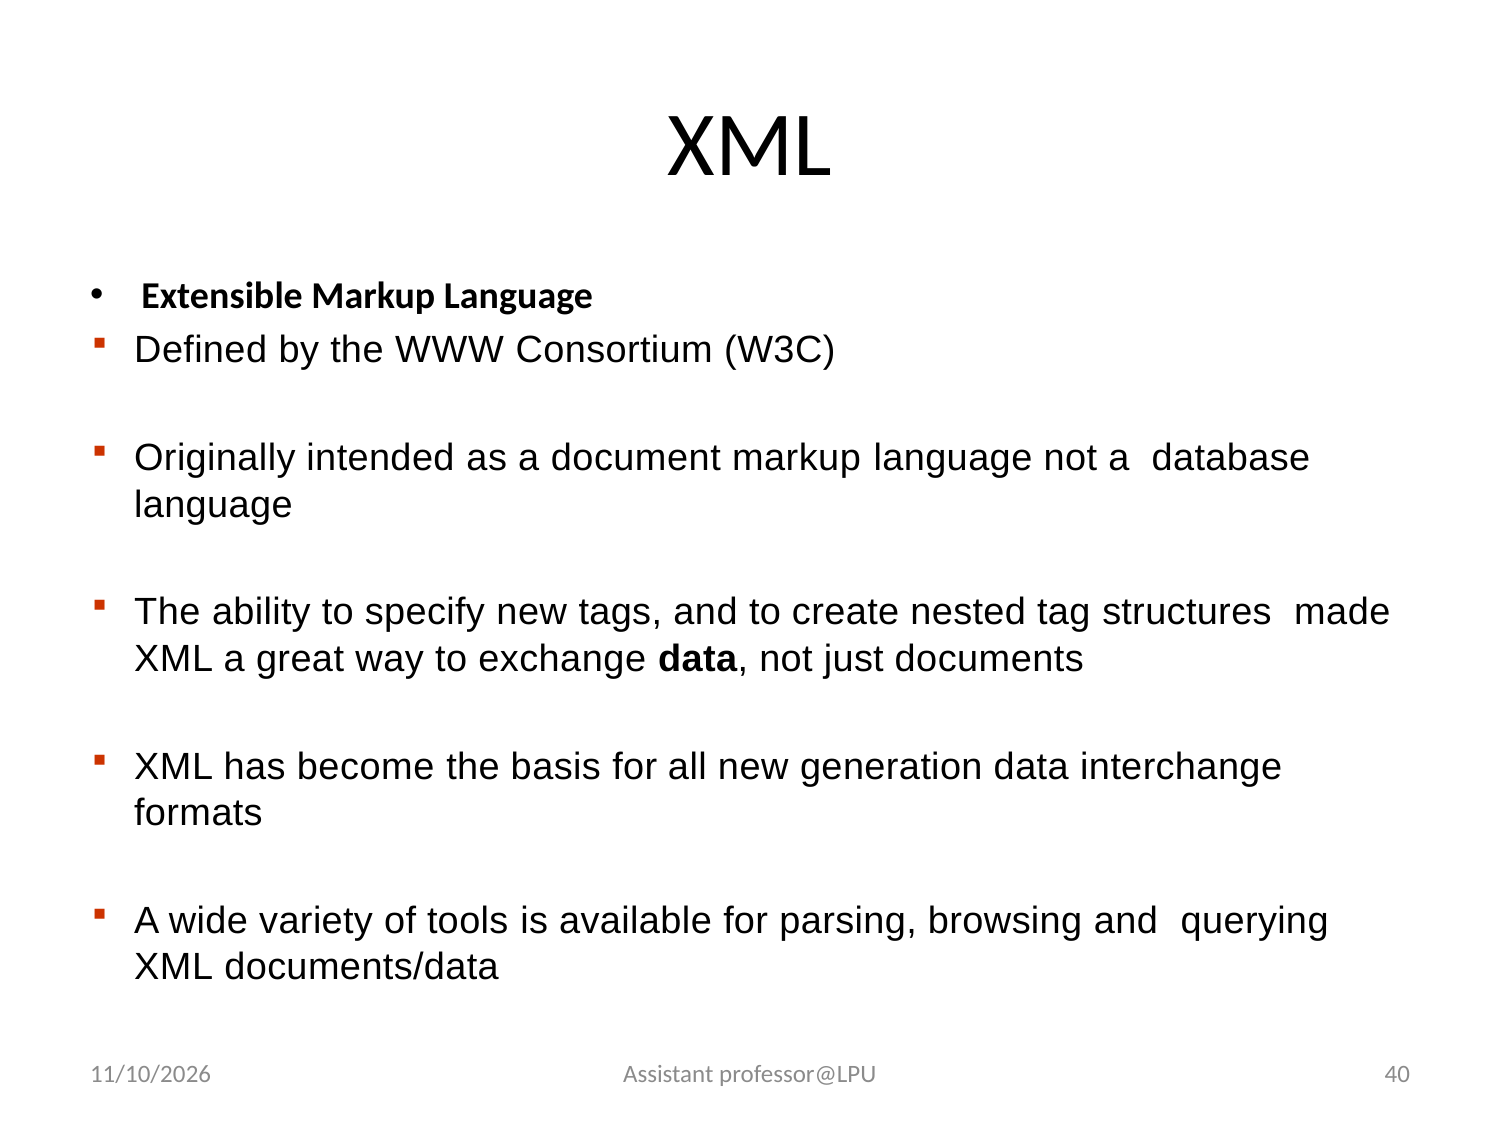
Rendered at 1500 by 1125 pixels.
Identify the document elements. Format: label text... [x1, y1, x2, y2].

title XML [75, 45, 1425, 233]
footer Assistant professor@LPU [512, 1042, 988, 1103]
slide_number 40 [1074, 1042, 1425, 1103]
list Extensible Markup Language Defined by the WWW Consortium (W3C) Originally intended as a document markup language not a database language The ability to specify new tags, and to create nested tag structures made XML a great way to exchange data, not just documents XML has become the basis for all new generation data interchange formats A wide variety of tools is available for parsing, browsing and querying XML documents/data [75, 262, 1425, 1005]
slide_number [75, 1042, 425, 1103]
